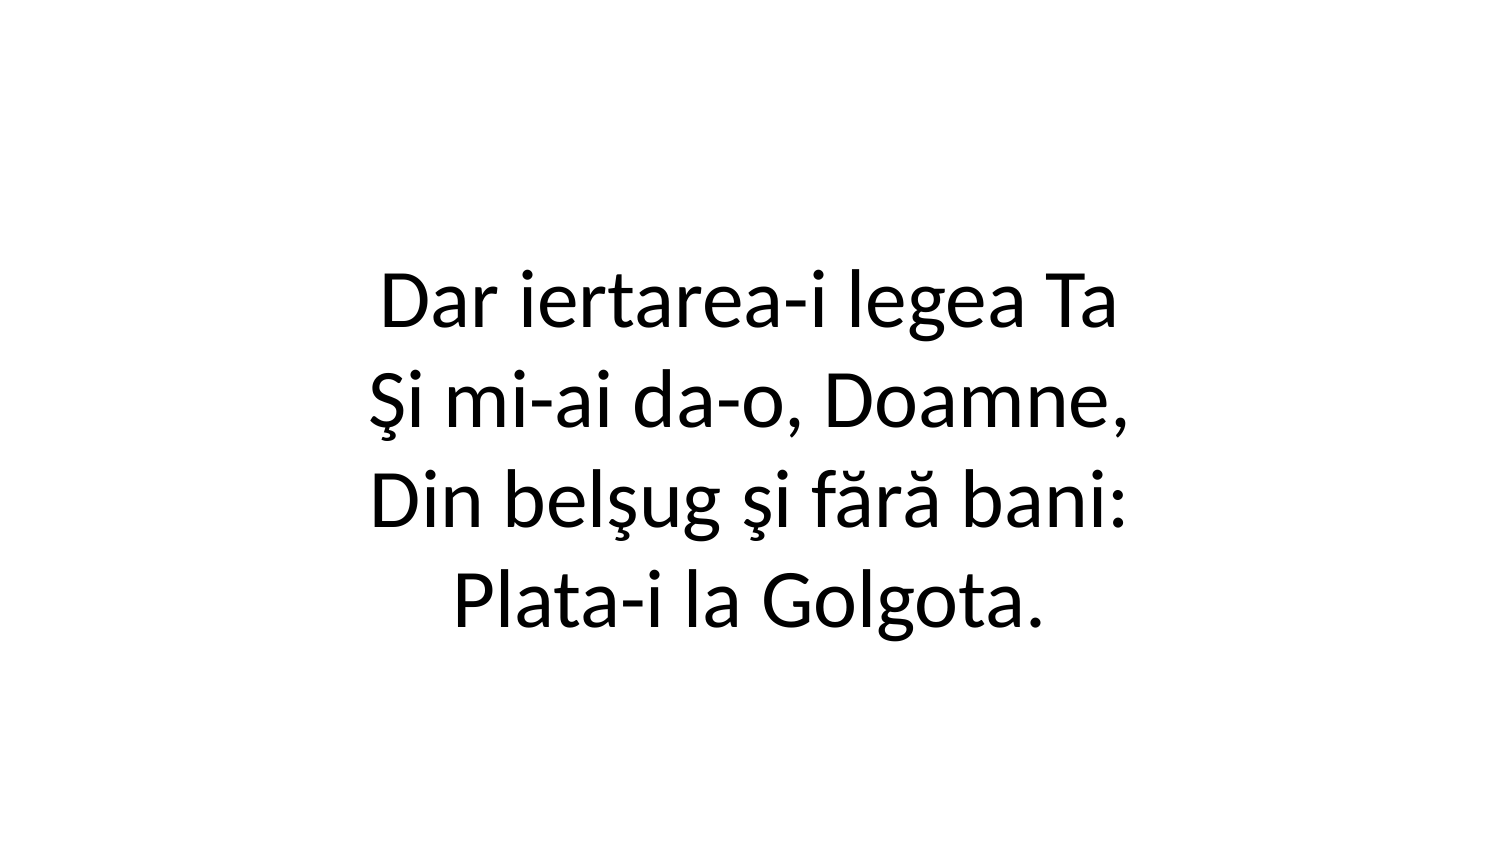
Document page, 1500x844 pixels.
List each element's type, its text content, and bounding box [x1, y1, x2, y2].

text_box Dar iertarea-i legea Ta Şi mi-ai da-o, Doamne, Din belşug şi fără bani: Plata-i la Golgota. [353, 192, 1147, 652]
